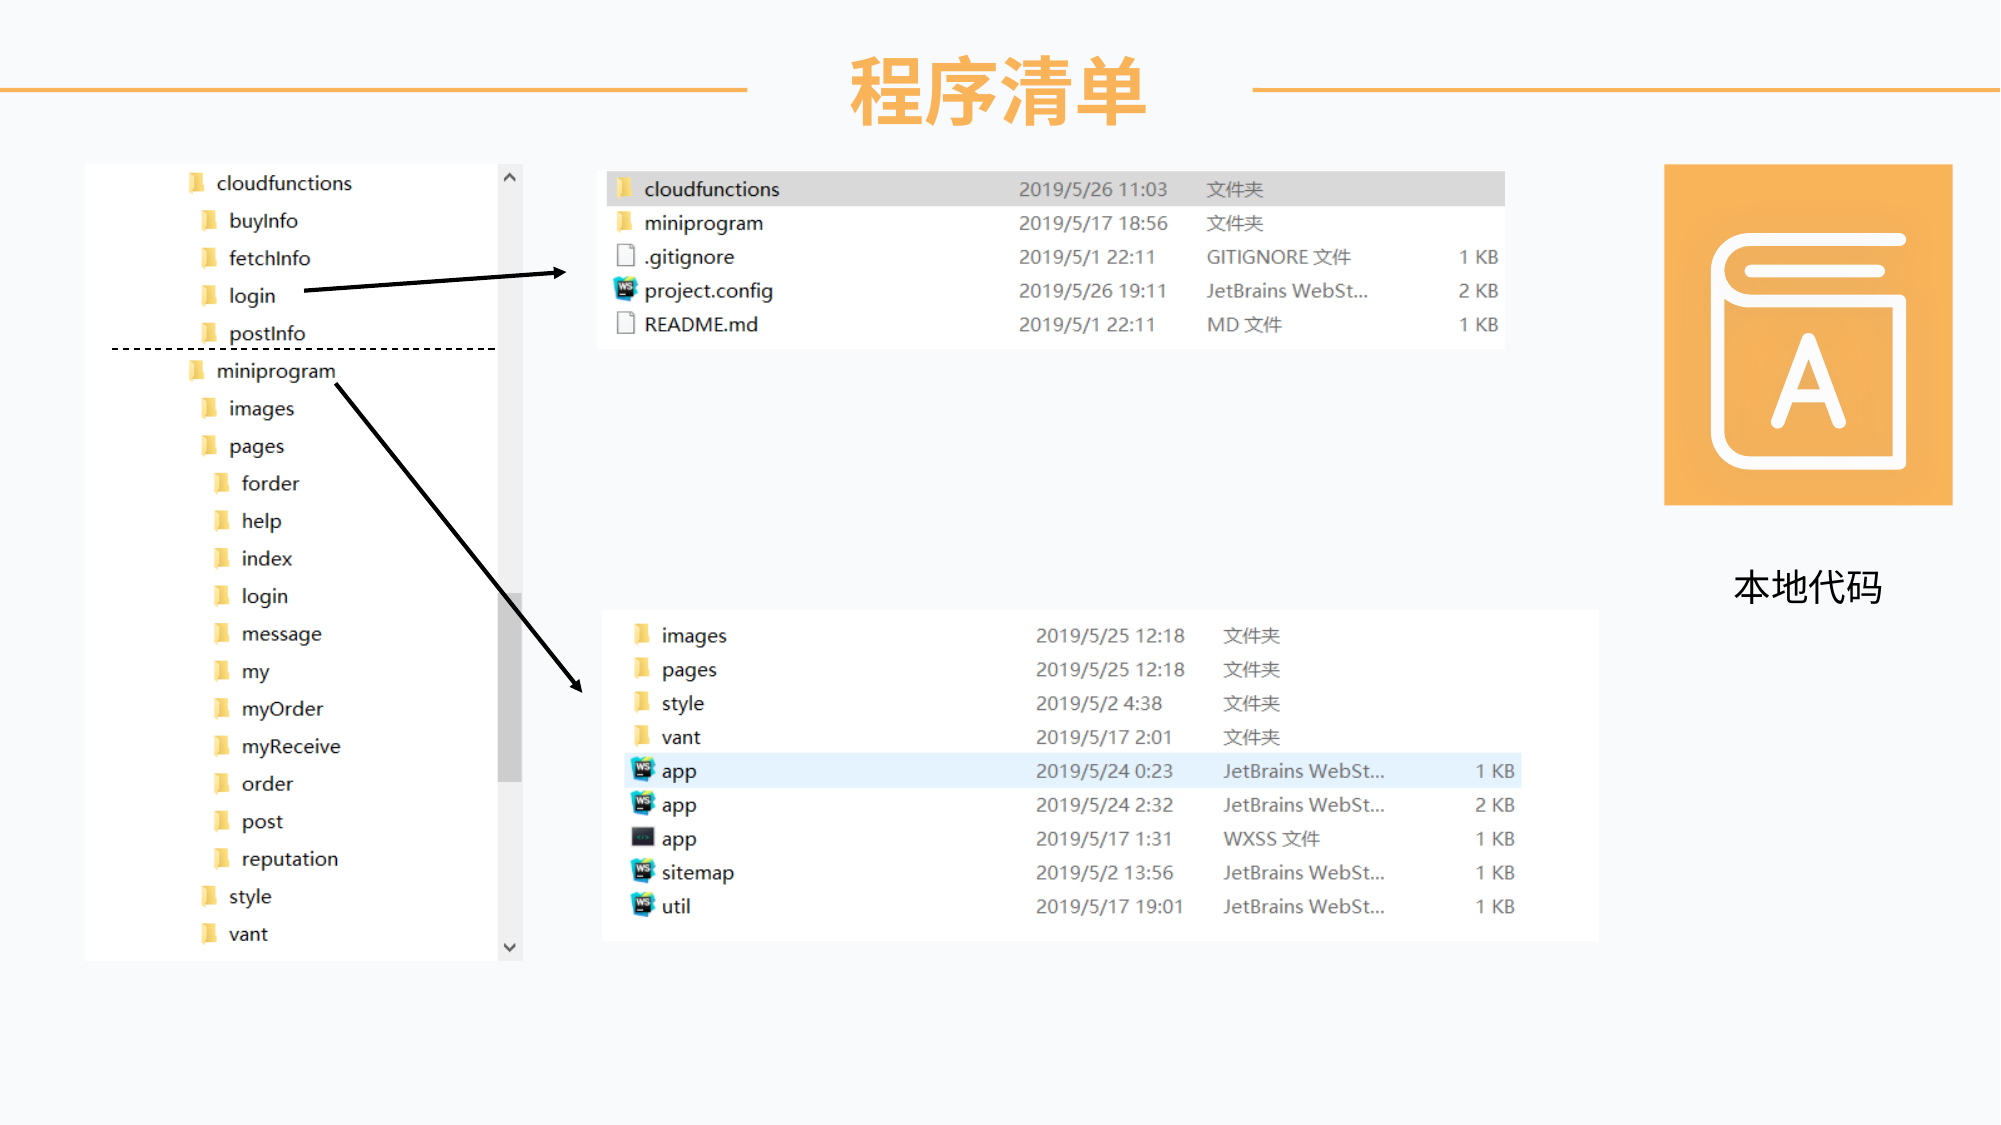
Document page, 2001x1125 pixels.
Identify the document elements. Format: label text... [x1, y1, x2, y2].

text_box 本地代码 [1647, 556, 1970, 617]
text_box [303, 271, 567, 291]
picture [85, 164, 523, 961]
picture [602, 610, 1600, 942]
picture [597, 170, 1505, 350]
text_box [335, 383, 583, 693]
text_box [1664, 164, 1953, 506]
text_box 程序清单 [747, 37, 1253, 142]
